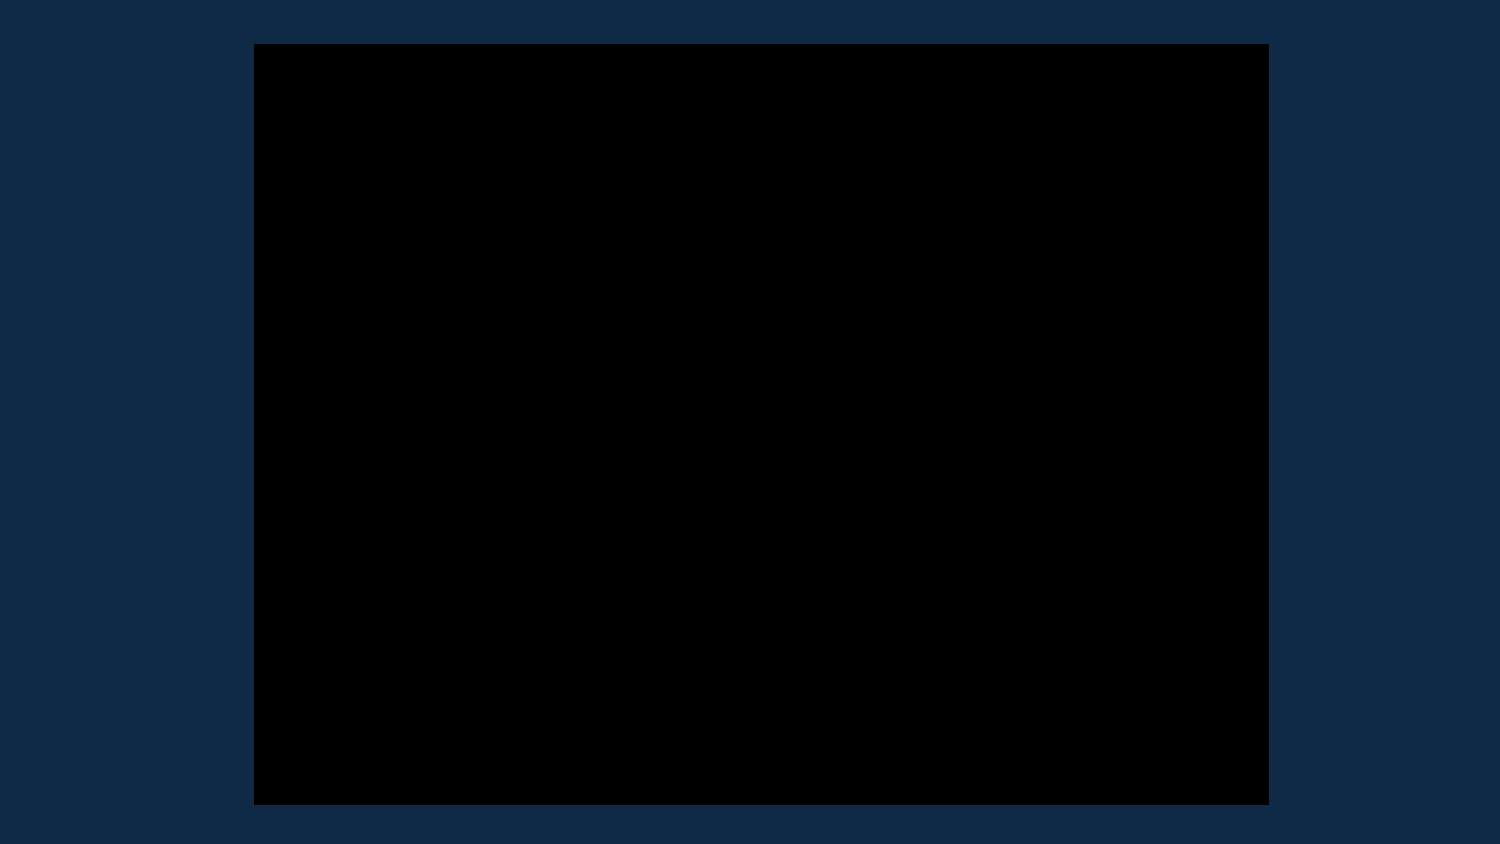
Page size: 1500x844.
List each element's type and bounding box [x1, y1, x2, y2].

text_box [253, 43, 1270, 806]
